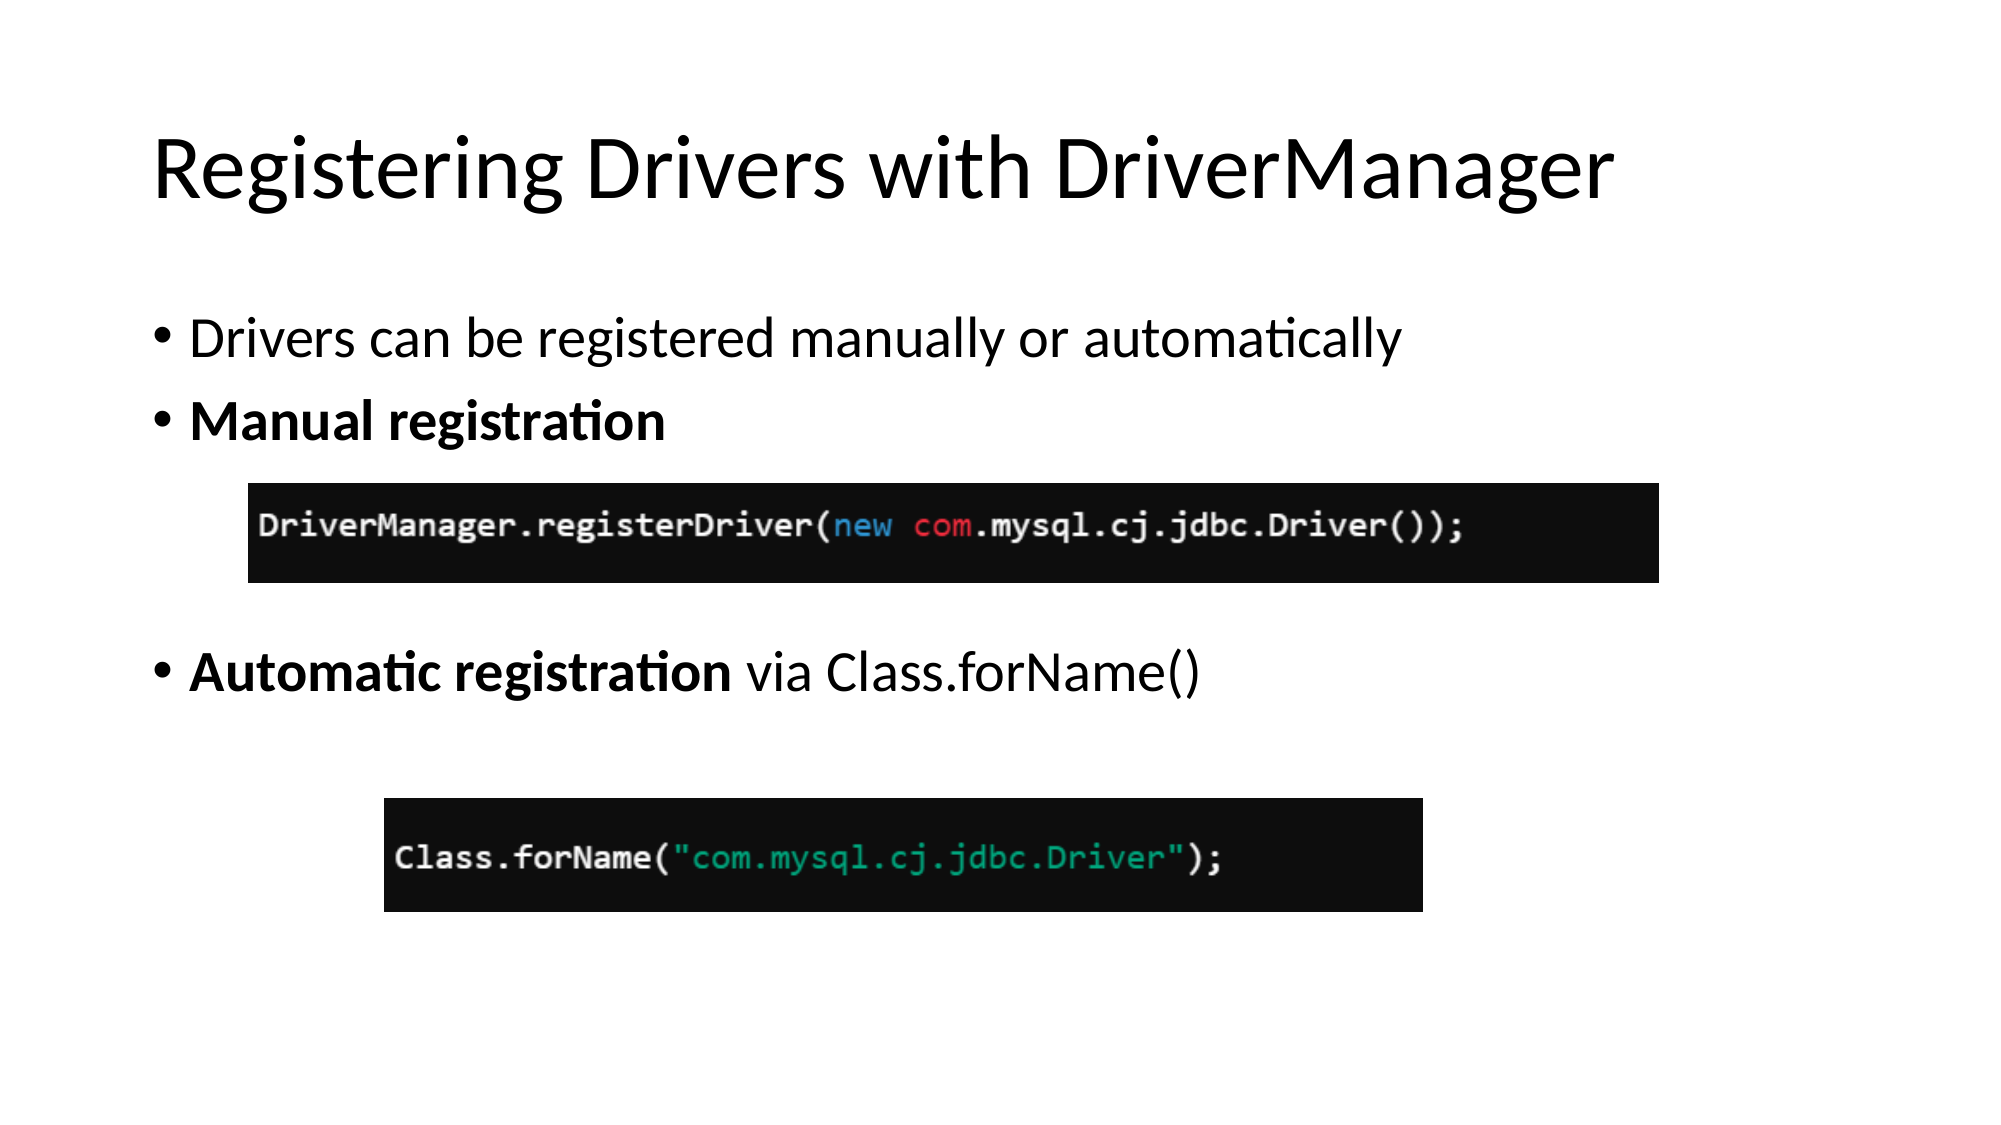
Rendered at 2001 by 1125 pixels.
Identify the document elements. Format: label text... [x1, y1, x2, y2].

picture [248, 483, 1659, 583]
picture [384, 798, 1423, 913]
list Drivers can be registered manually or automatically Manual registration Automatic registration via Class.forName() [137, 299, 1863, 1014]
title Registering Drivers with DriverManager [137, 59, 1863, 278]
